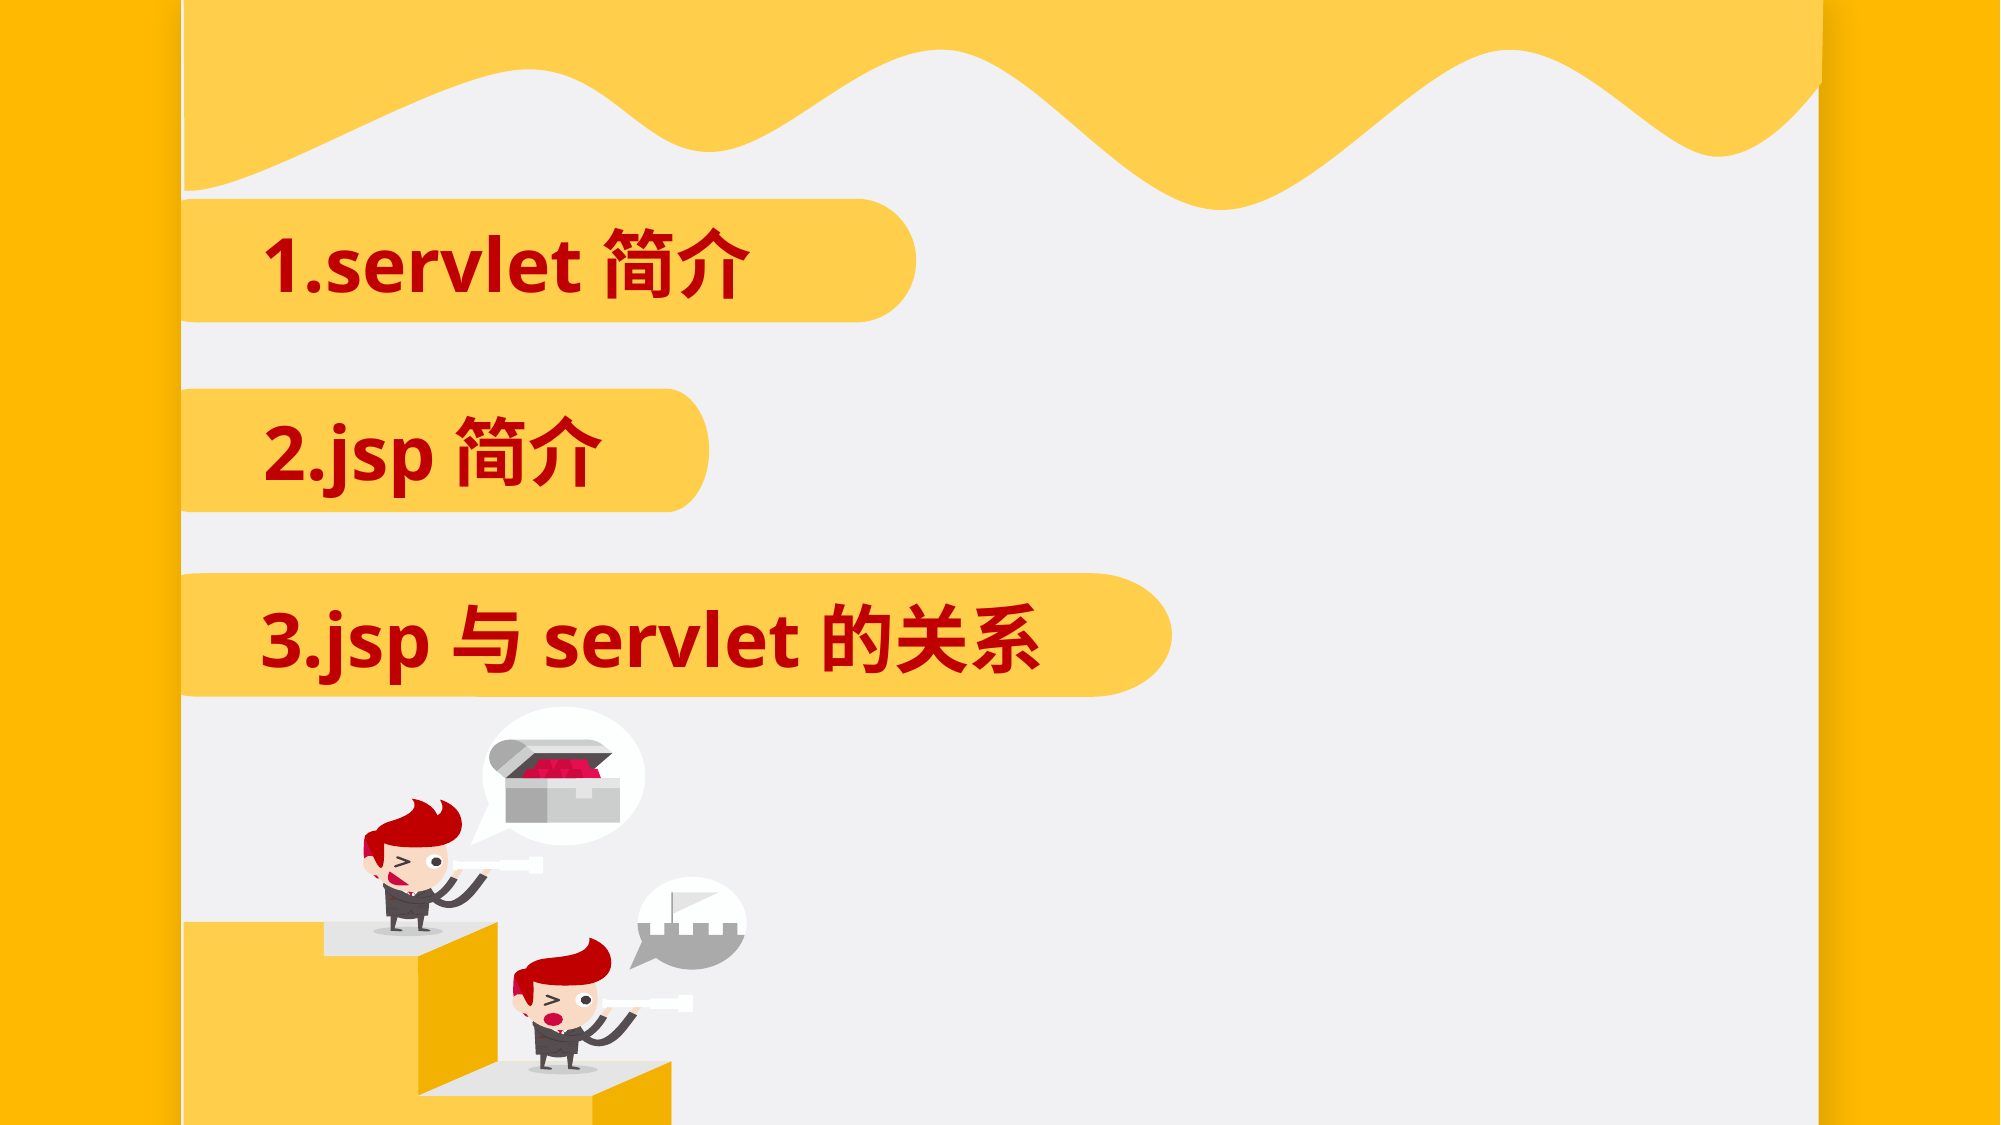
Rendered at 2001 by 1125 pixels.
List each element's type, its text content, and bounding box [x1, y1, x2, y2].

text_box 1.servlet简介 [246, 209, 883, 315]
text_box [182, 0, 1825, 212]
text_box 2.jsp简介 [248, 398, 693, 503]
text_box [183, 706, 747, 1125]
text_box [179, 572, 1174, 698]
text_box [693, 400, 711, 501]
text_box 3.jsp与servlet的关系 [245, 585, 1108, 691]
text_box [179, 387, 691, 514]
text_box [179, 197, 918, 324]
text_box [180, 0, 1820, 1125]
